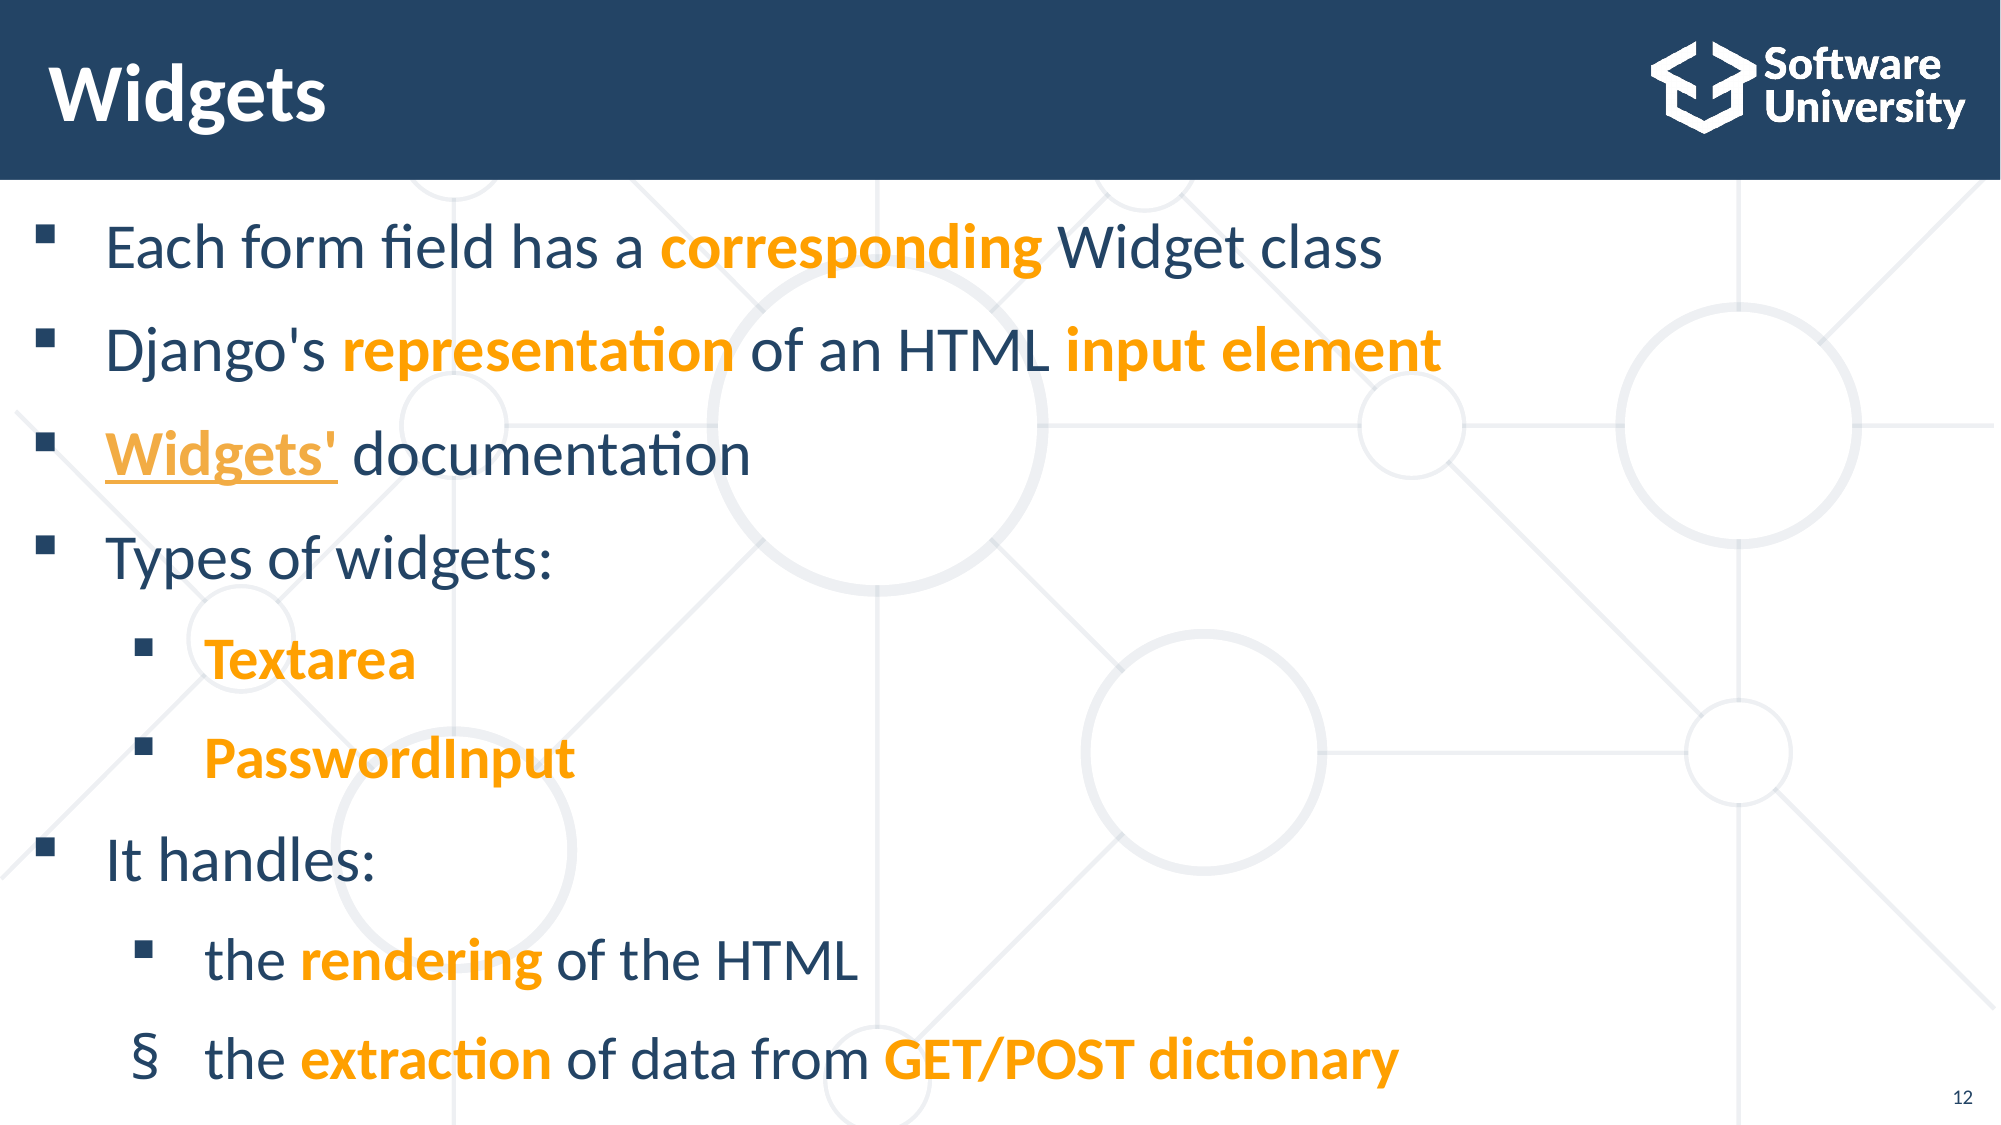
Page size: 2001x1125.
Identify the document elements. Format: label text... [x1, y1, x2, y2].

title Widgets [31, 16, 1625, 162]
picture [1651, 41, 1966, 134]
list Each form field has a corresponding Widget class Django's representation of an HTML input element Widgets' documentation Types of widgets: Textarea PasswordInput It handles: the rendering of the HTML the extraction of data from GET/POST dictionary [12, 194, 1951, 1102]
text_box 12 [1927, 1067, 1989, 1117]
